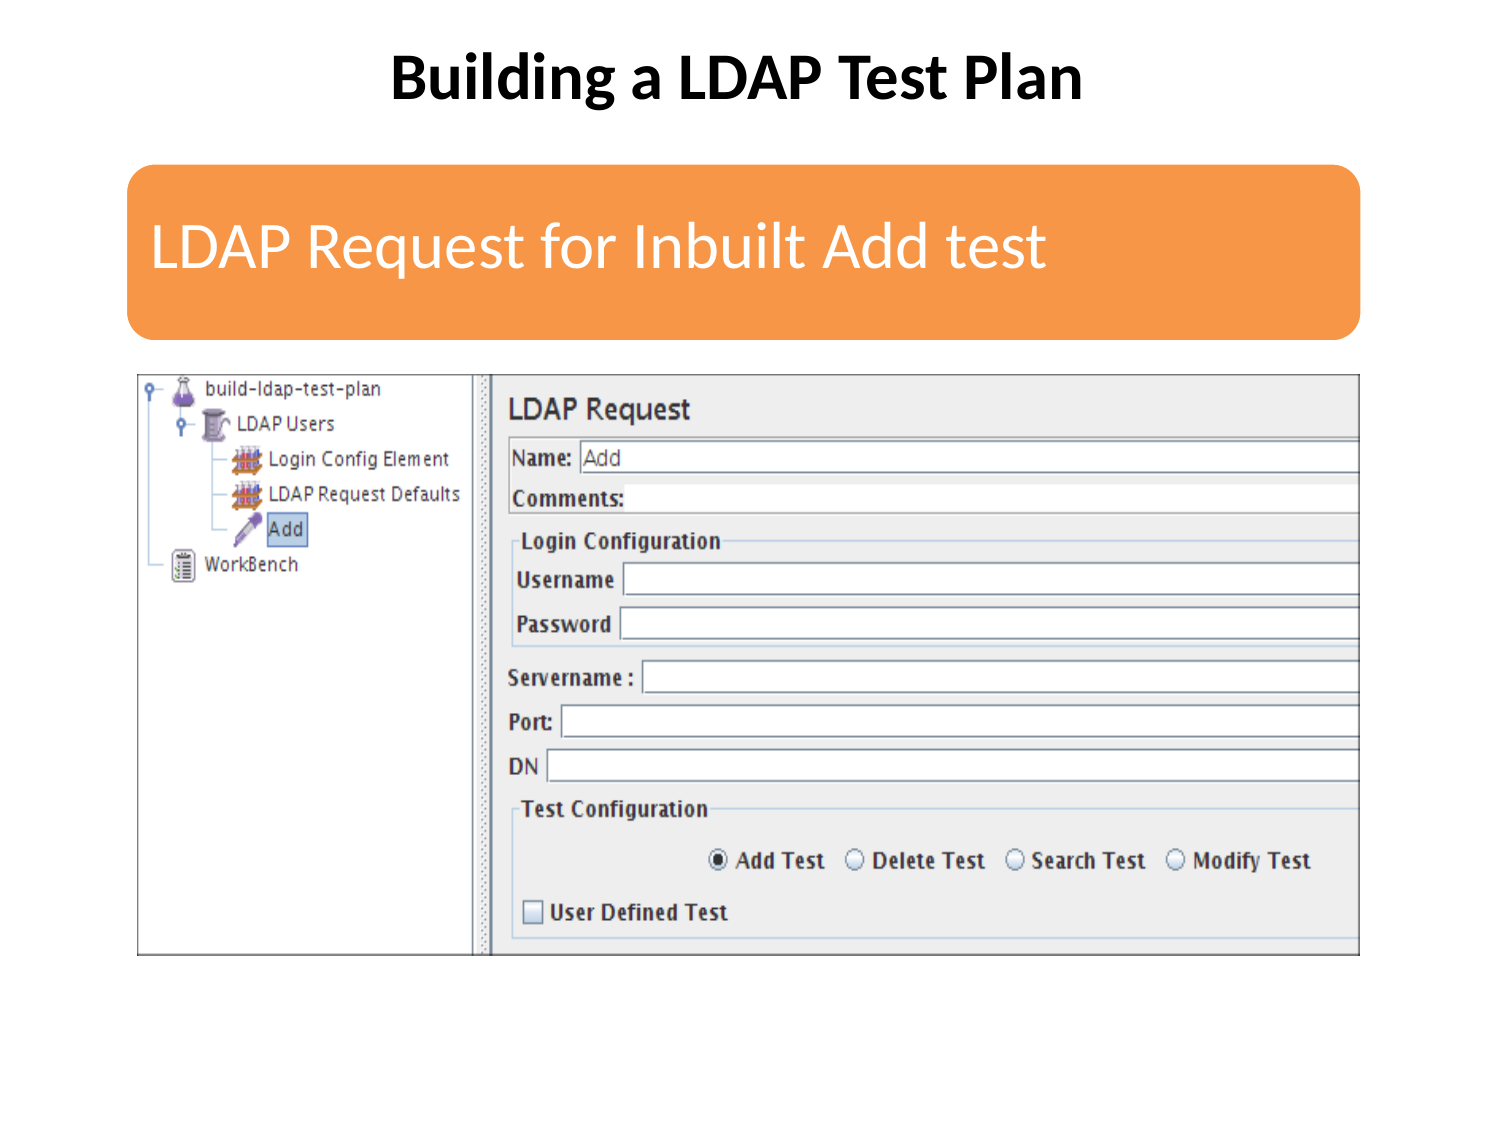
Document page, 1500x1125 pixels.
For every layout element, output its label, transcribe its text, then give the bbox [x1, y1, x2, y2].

picture [137, 374, 1360, 956]
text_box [124, 162, 1363, 426]
text_box Building a LDAP Test Plan [137, 24, 1338, 150]
text_box [87, 337, 1413, 1088]
